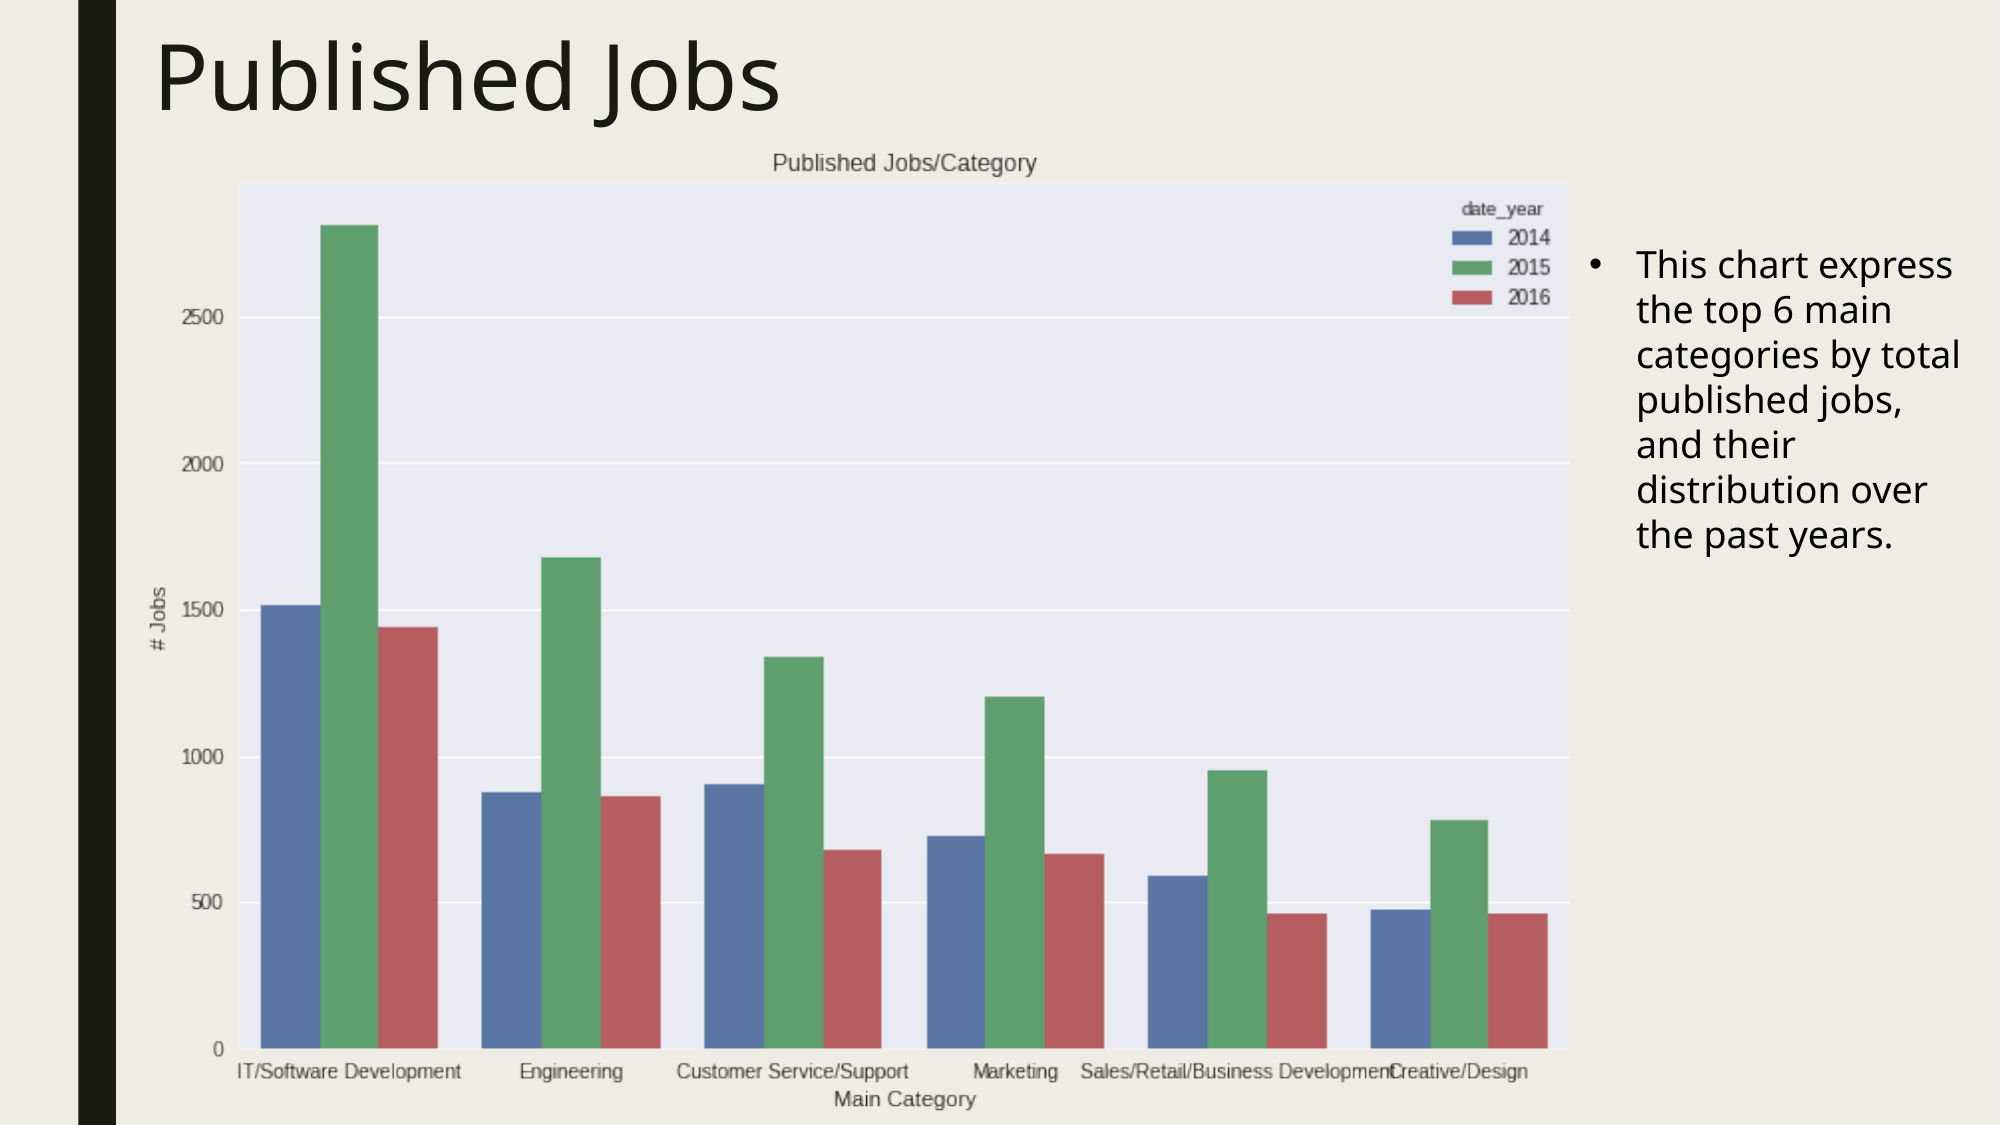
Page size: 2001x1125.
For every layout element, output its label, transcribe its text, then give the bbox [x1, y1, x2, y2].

picture [138, 140, 1584, 1125]
text_box This chart express the top 6 main categories by total published jobs, and their distribution over the past years. [1584, 233, 1982, 563]
title Published Jobs [138, 24, 1714, 233]
